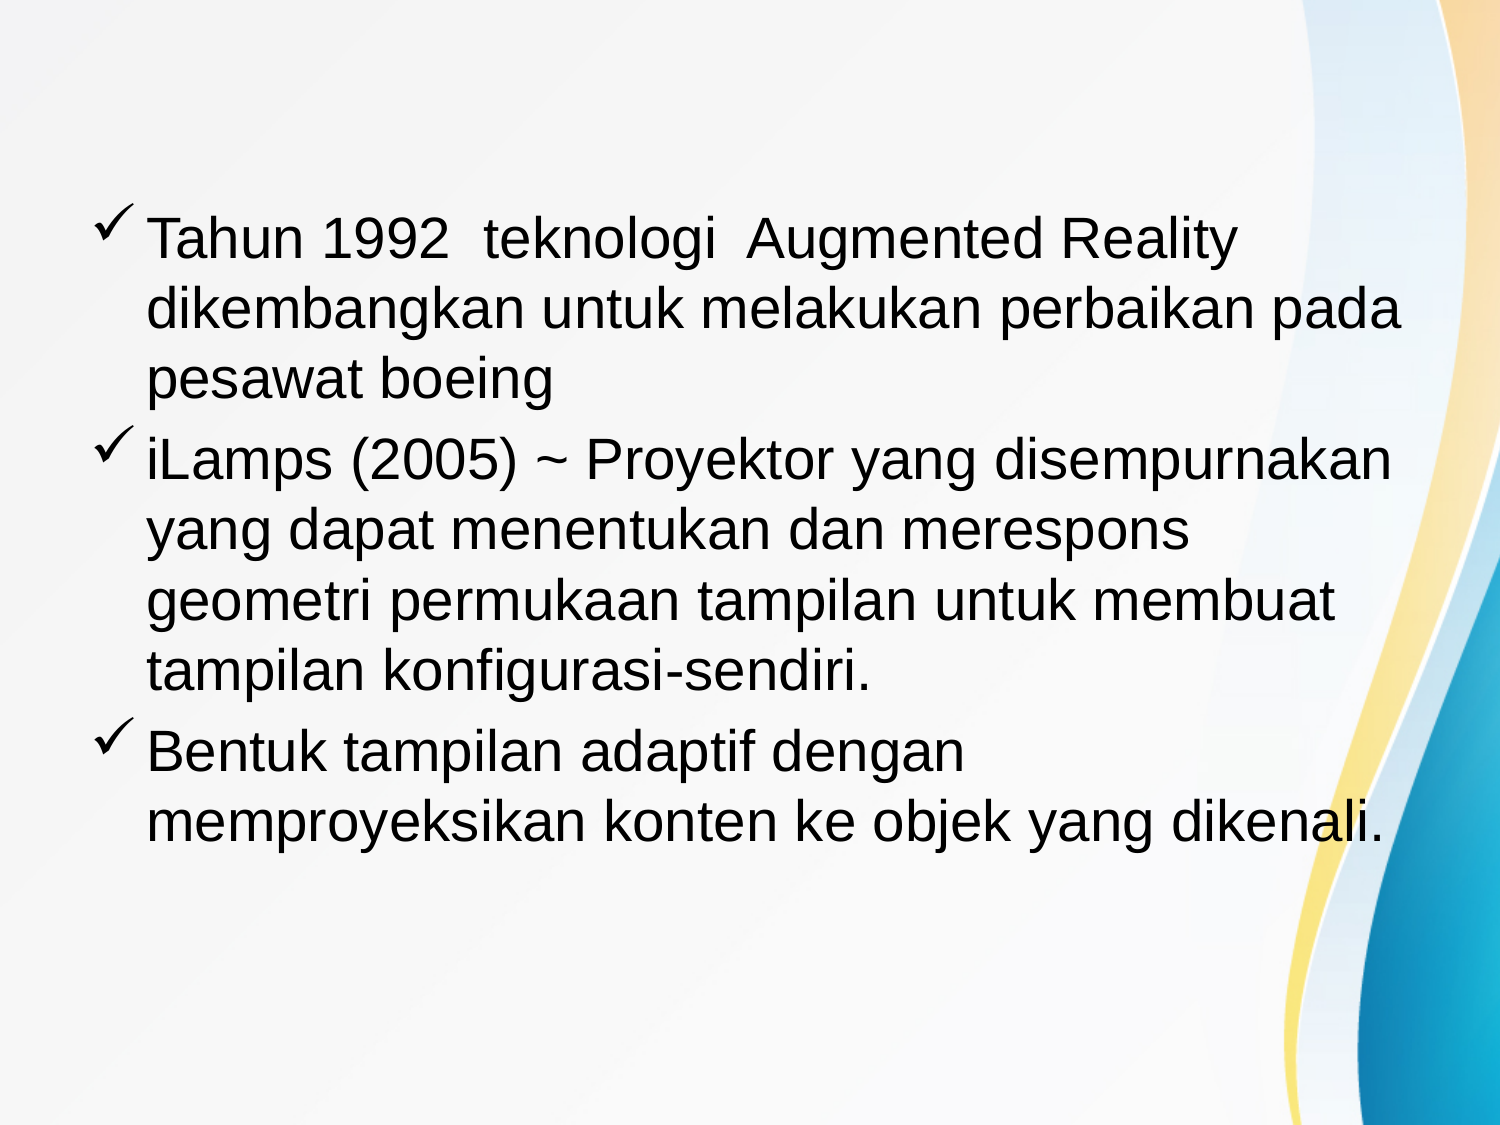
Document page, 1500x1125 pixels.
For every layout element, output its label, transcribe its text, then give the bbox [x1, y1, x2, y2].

list Tahun 1992 teknologi Augmented Reality dikembangkan untuk melakukan perbaikan pada pesawat boeing iLamps (2005) ~ Proyektor yang disempurnakan yang dapat menentukan dan merespons geometri permukaan tampilan untuk membuat tampilan konfigurasi-sendiri. Bentuk tampilan adaptif dengan memproyeksikan konten ke objek yang dikenali. [74, 192, 1426, 1006]
picture [0, 0, 1500, 1125]
